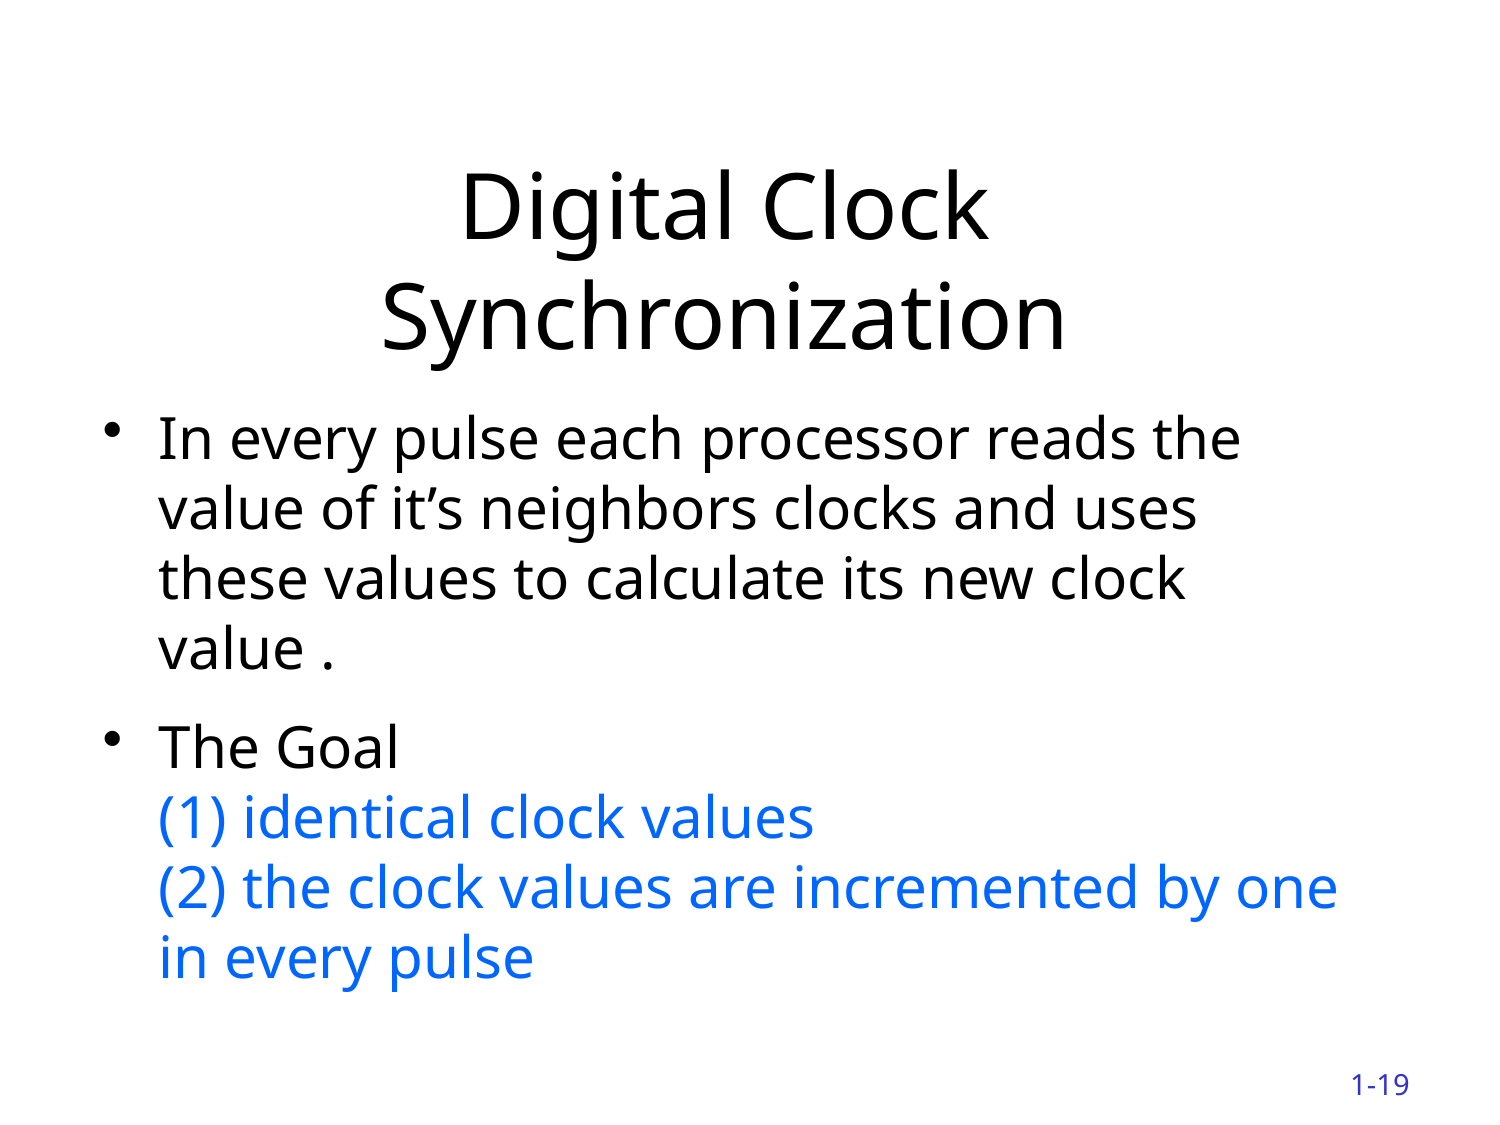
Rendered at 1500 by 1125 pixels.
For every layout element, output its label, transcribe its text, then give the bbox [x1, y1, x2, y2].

slide_number 1-19 [1074, 1058, 1426, 1125]
title Digital Clock Synchronization [87, 163, 1363, 352]
list In every pulse each processor reads the value of it’s neighbors clocks and uses these values to calculate its new clock value . The Goal (1) identical clock values (2) the clock values are incremented by one in every pulse [87, 393, 1363, 879]
